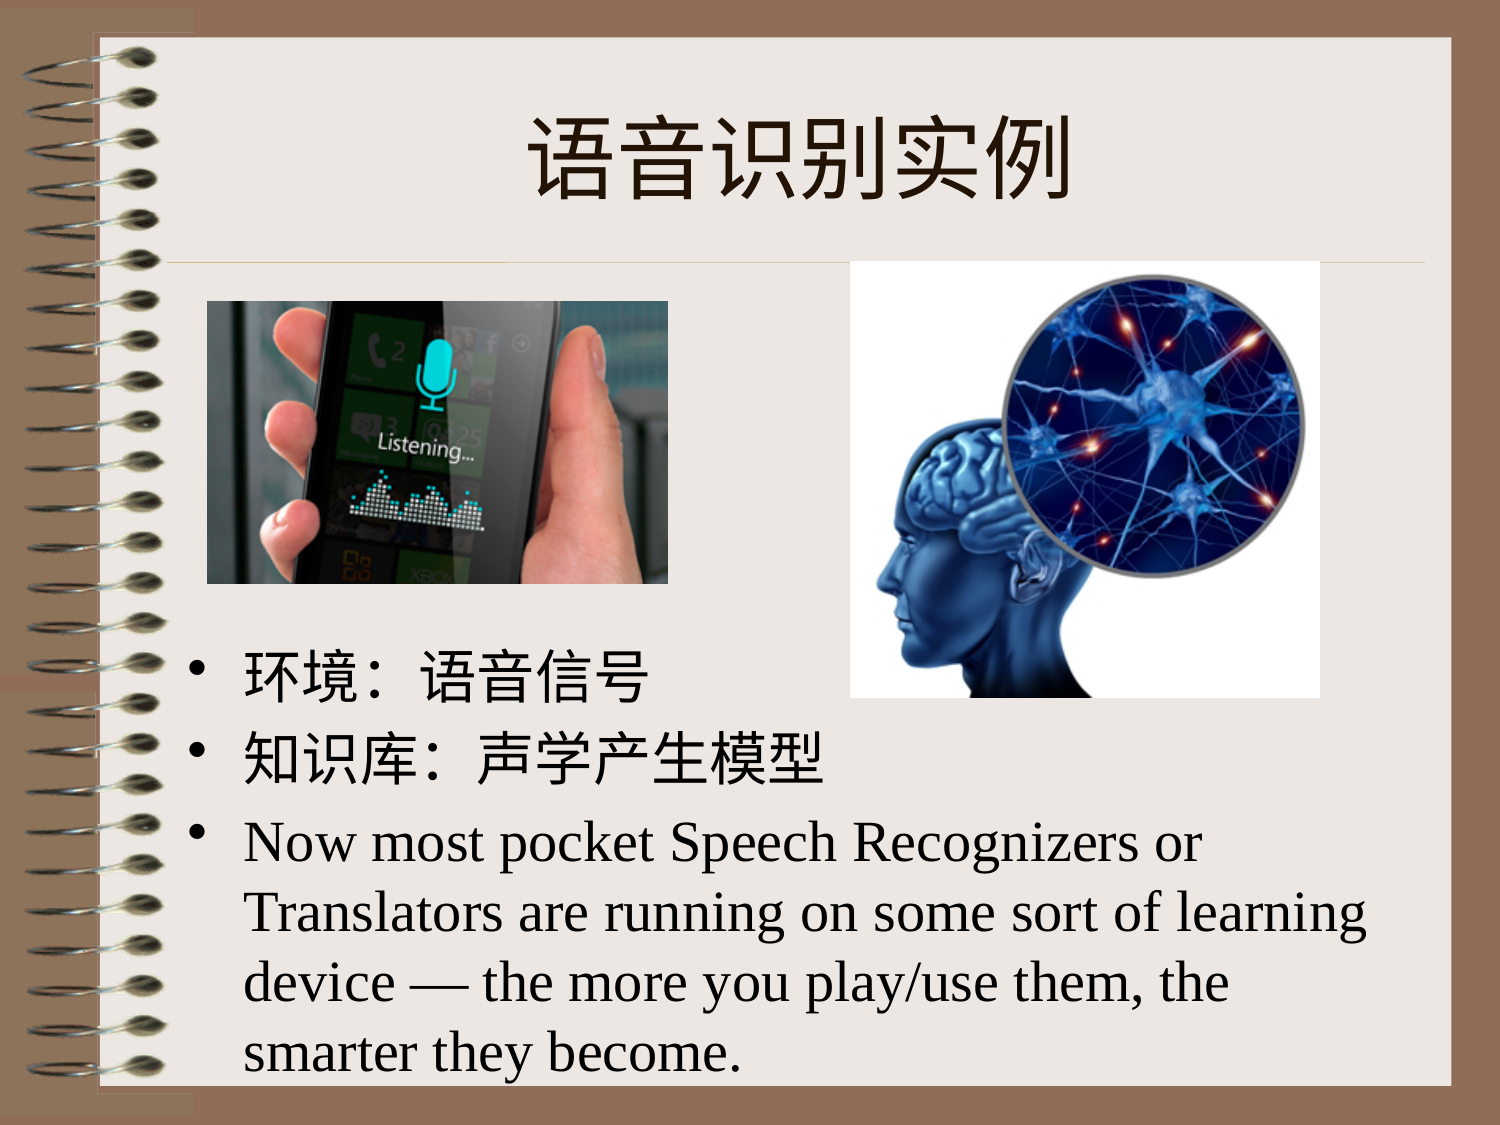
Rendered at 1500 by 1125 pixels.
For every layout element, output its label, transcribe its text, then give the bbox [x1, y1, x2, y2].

title 语音识别实例 [174, 62, 1425, 250]
picture [0, 692, 194, 1115]
picture [207, 300, 668, 585]
picture [850, 261, 1320, 699]
list 环境：语音信号 知识库：声学产生模型 Now most pocket Speech Recognizers or Translators are running on some sort of learning device — the more you play/use them, the smarter they become. [172, 632, 1423, 895]
picture [0, 8, 194, 674]
